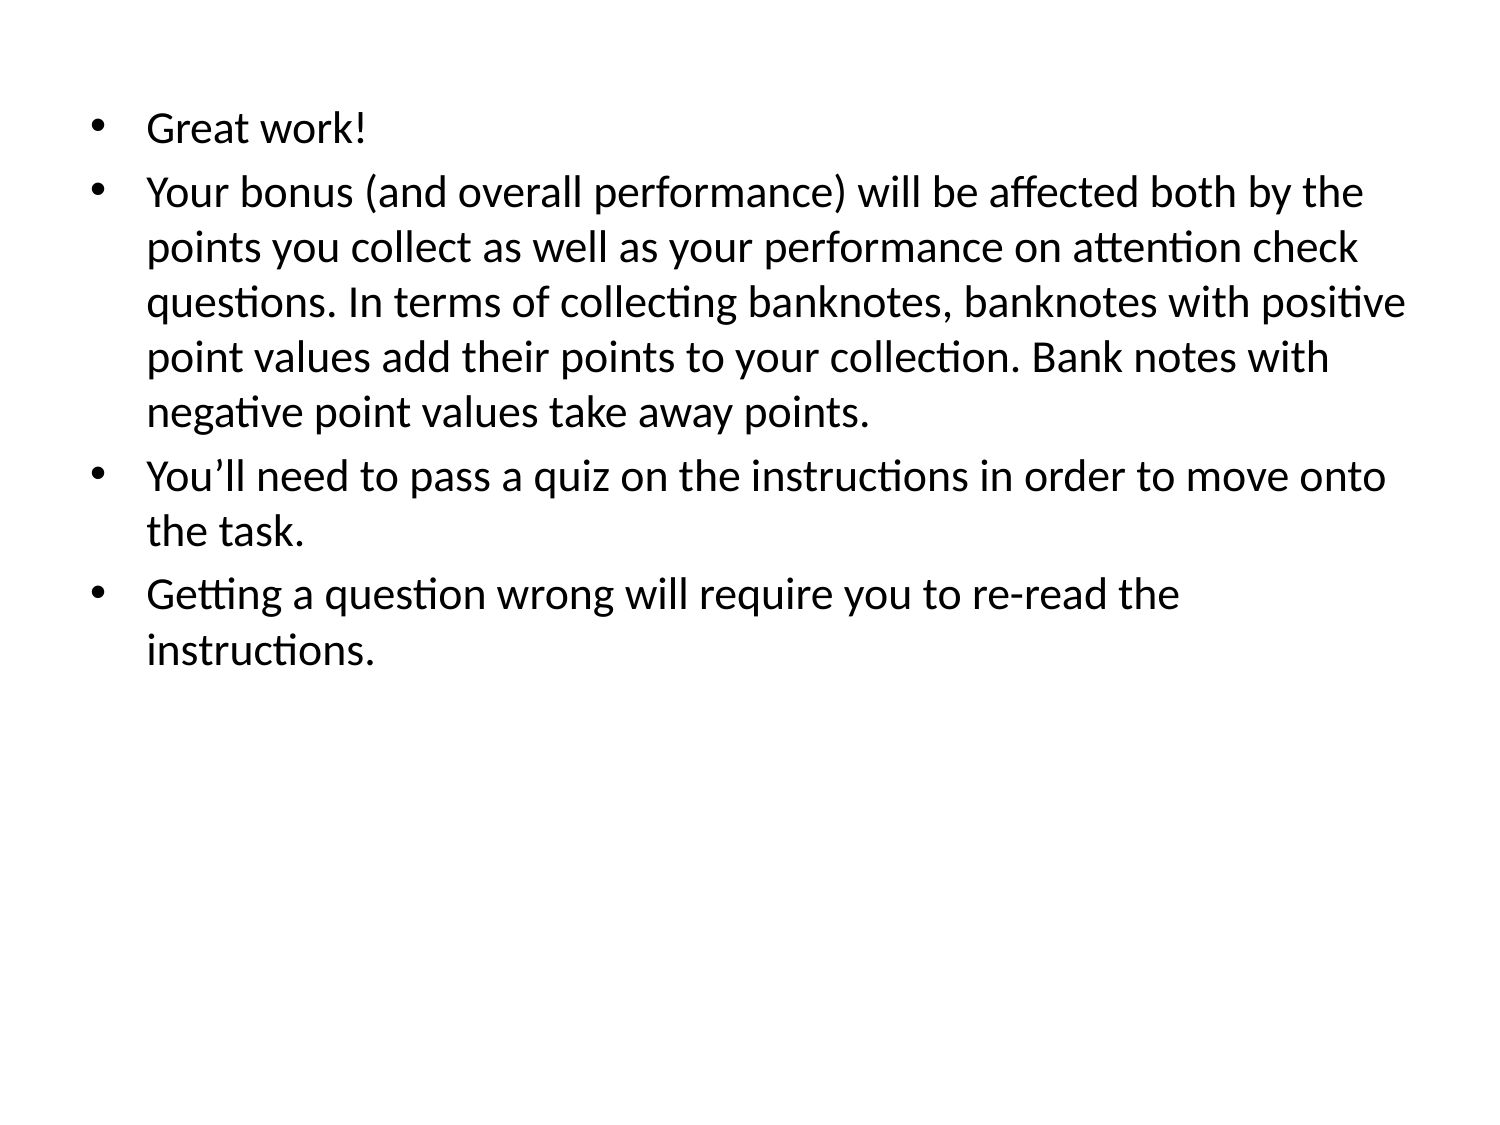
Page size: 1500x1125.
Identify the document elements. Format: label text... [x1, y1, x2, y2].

list Great work! Your bonus (and overall performance) will be affected both by the points you collect as well as your performance on attention check questions. In terms of collecting banknotes, banknotes with positive point values add their points to your collection. Bank notes with negative point values take away points. You’ll need to pass a quiz on the instructions in order to move onto the task. Getting a question wrong will require you to re-read the instructions. [75, 90, 1425, 1005]
